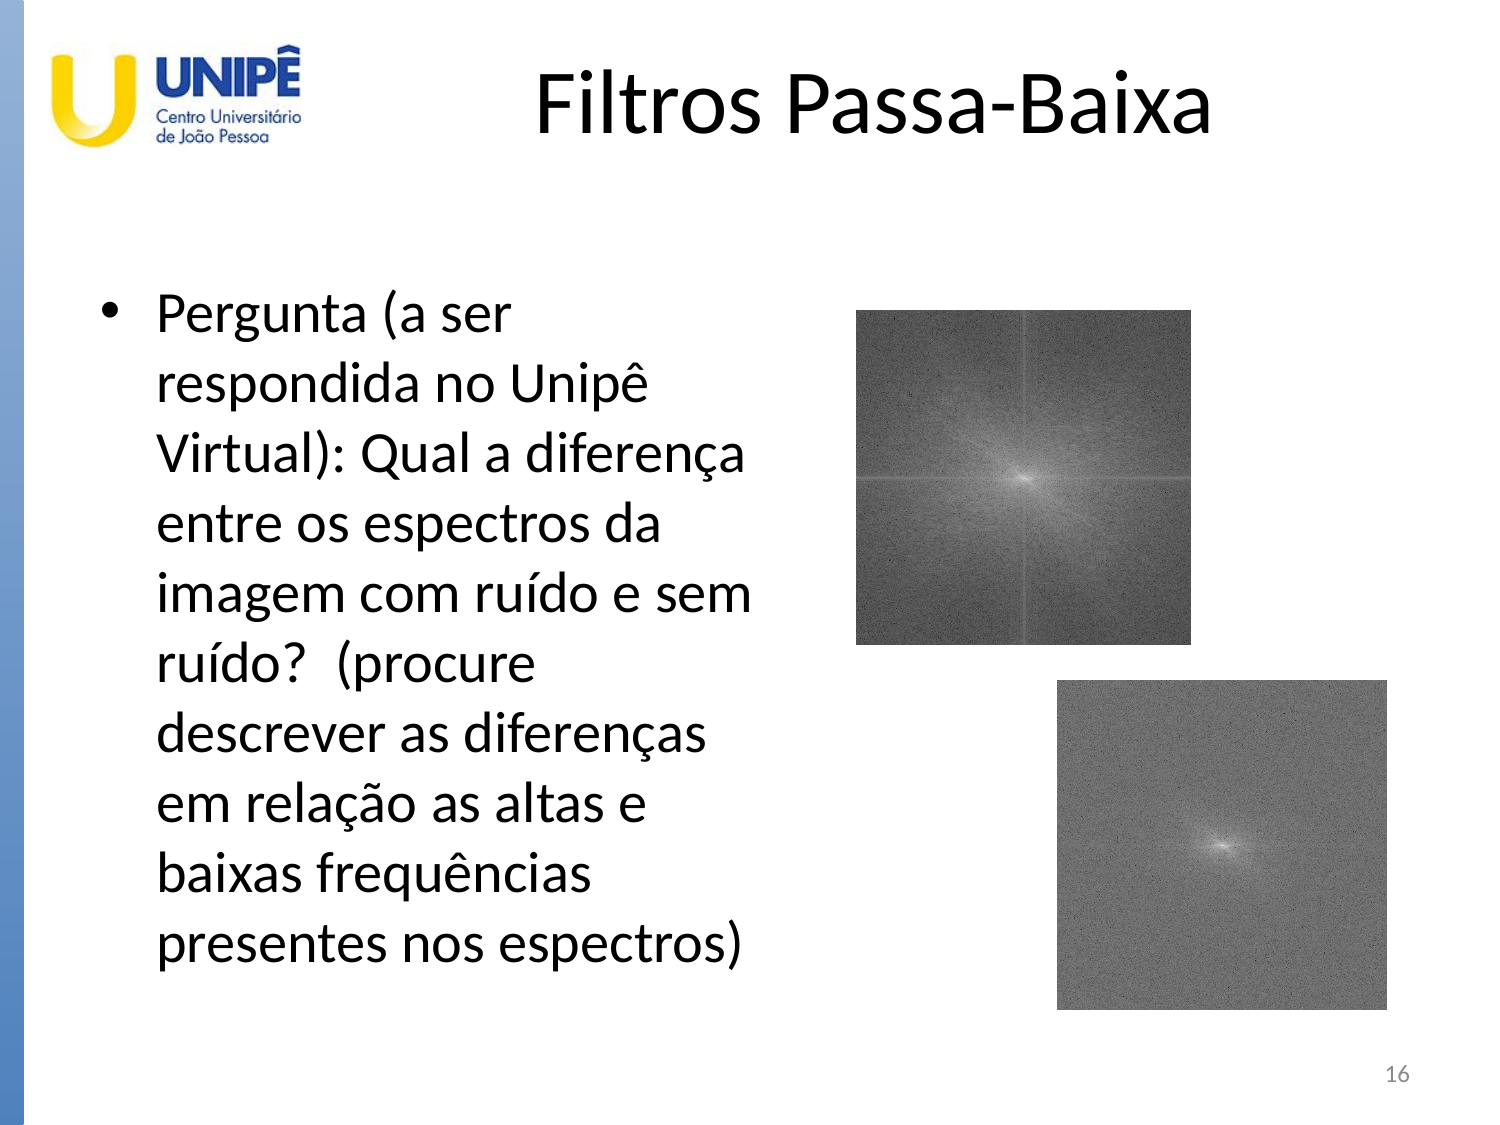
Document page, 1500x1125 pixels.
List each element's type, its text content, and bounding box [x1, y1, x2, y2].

slide_number 16 [1074, 1042, 1425, 1103]
picture [49, 42, 302, 151]
title Filtros Passa-Baixa [324, 19, 1425, 174]
list Pergunta (a ser respondida no Unipê Virtual): Qual a diferença entre os espectros da imagem com ruído e sem ruído? (procure descrever as diferenças em relação as altas e baixas frequências presentes nos espectros) [85, 267, 774, 1010]
picture [1056, 680, 1387, 1010]
picture [855, 310, 1191, 645]
